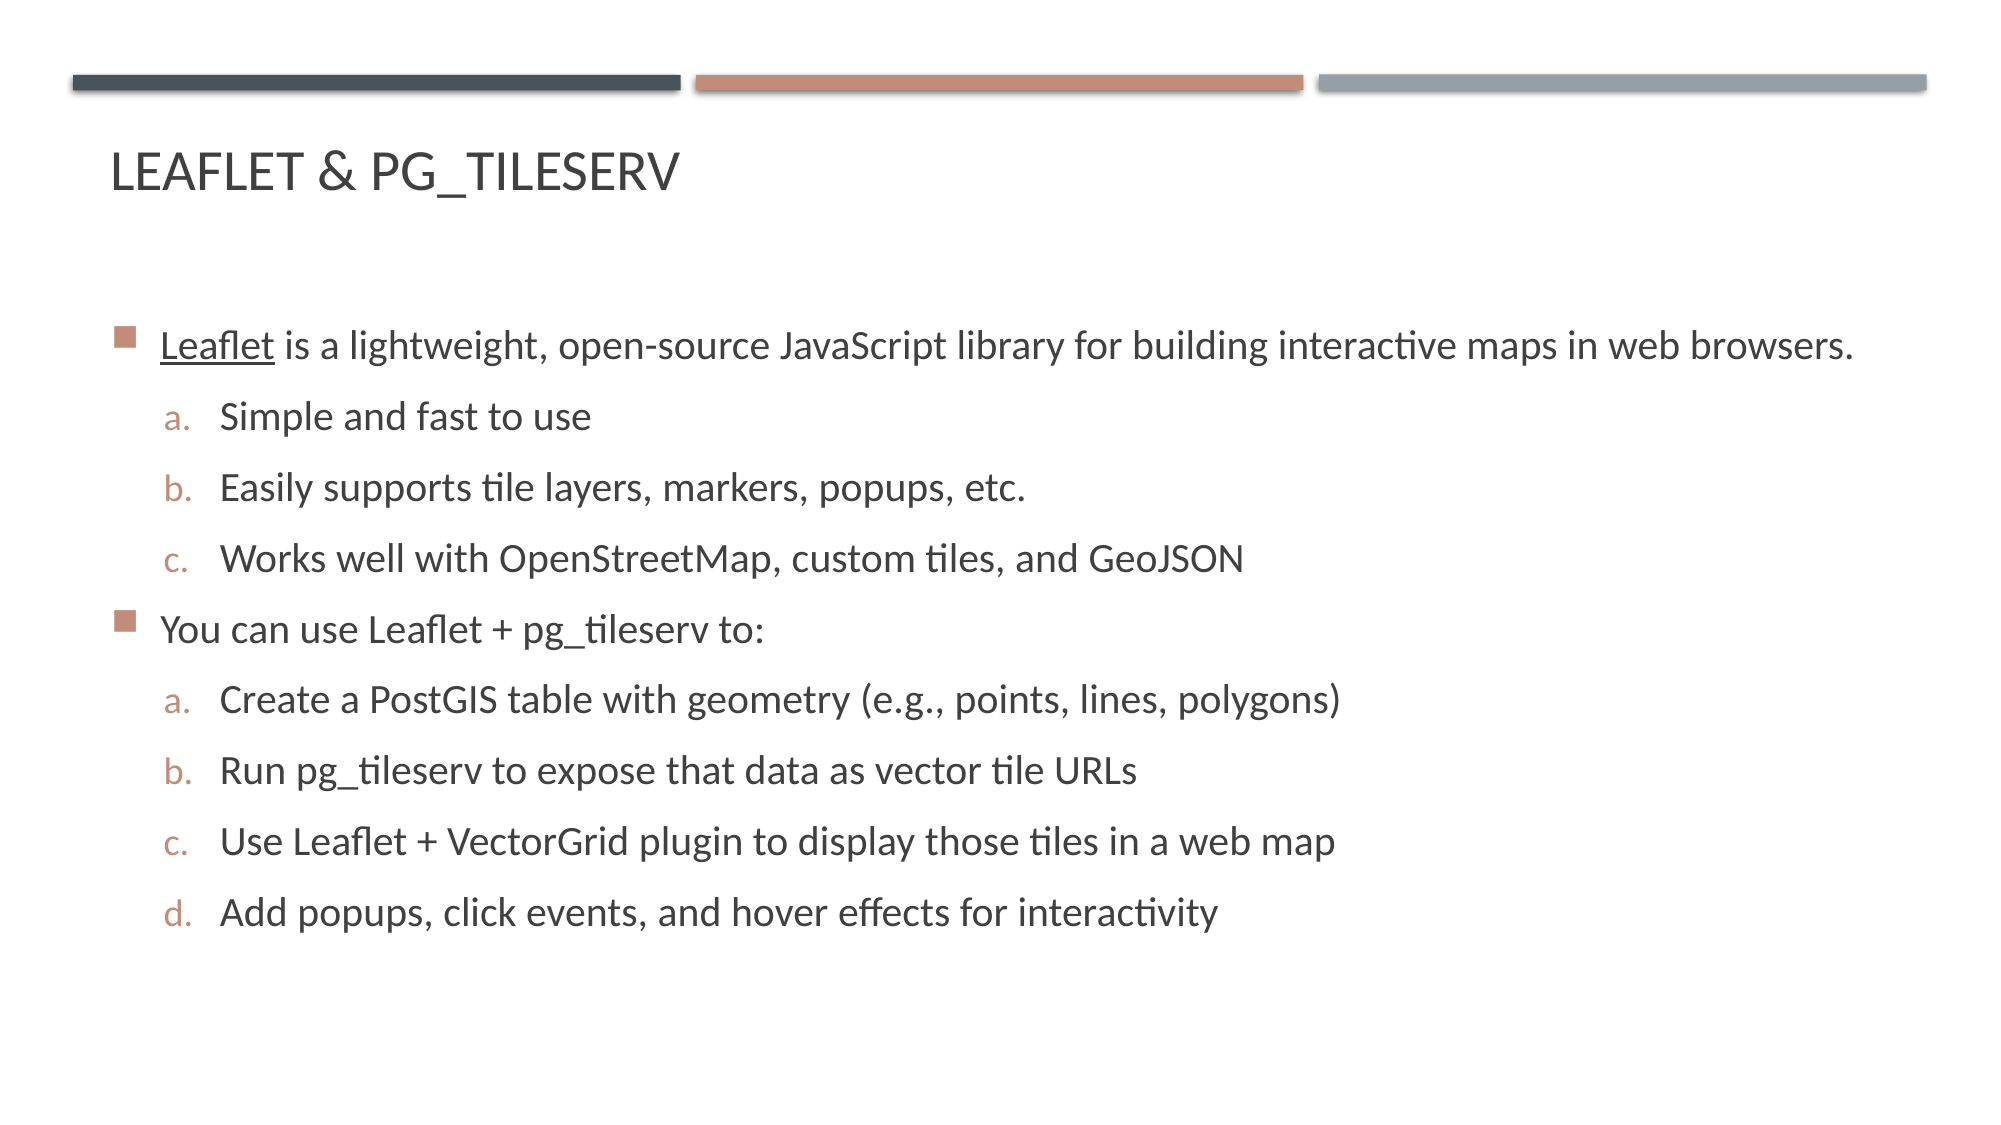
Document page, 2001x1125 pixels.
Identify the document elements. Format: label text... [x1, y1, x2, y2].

title Leaflet & pg_tileserv [95, 115, 1905, 210]
list Leaflet is a lightweight, open-source JavaScript library for building interactive maps in web browsers. Simple and fast to use Easily supports tile layers, markers, popups, etc. Works well with OpenStreetMap, custom tiles, and GeoJSON You can use Leaflet + pg_tileserv to: Create a PostGIS table with geometry (e.g., points, lines, polygons) Run pg_tileserv to expose that data as vector tile URLs Use Leaflet + VectorGrid plugin to display those tiles in a web map Add popups, click events, and hover effects for interactivity [95, 243, 1905, 1010]
